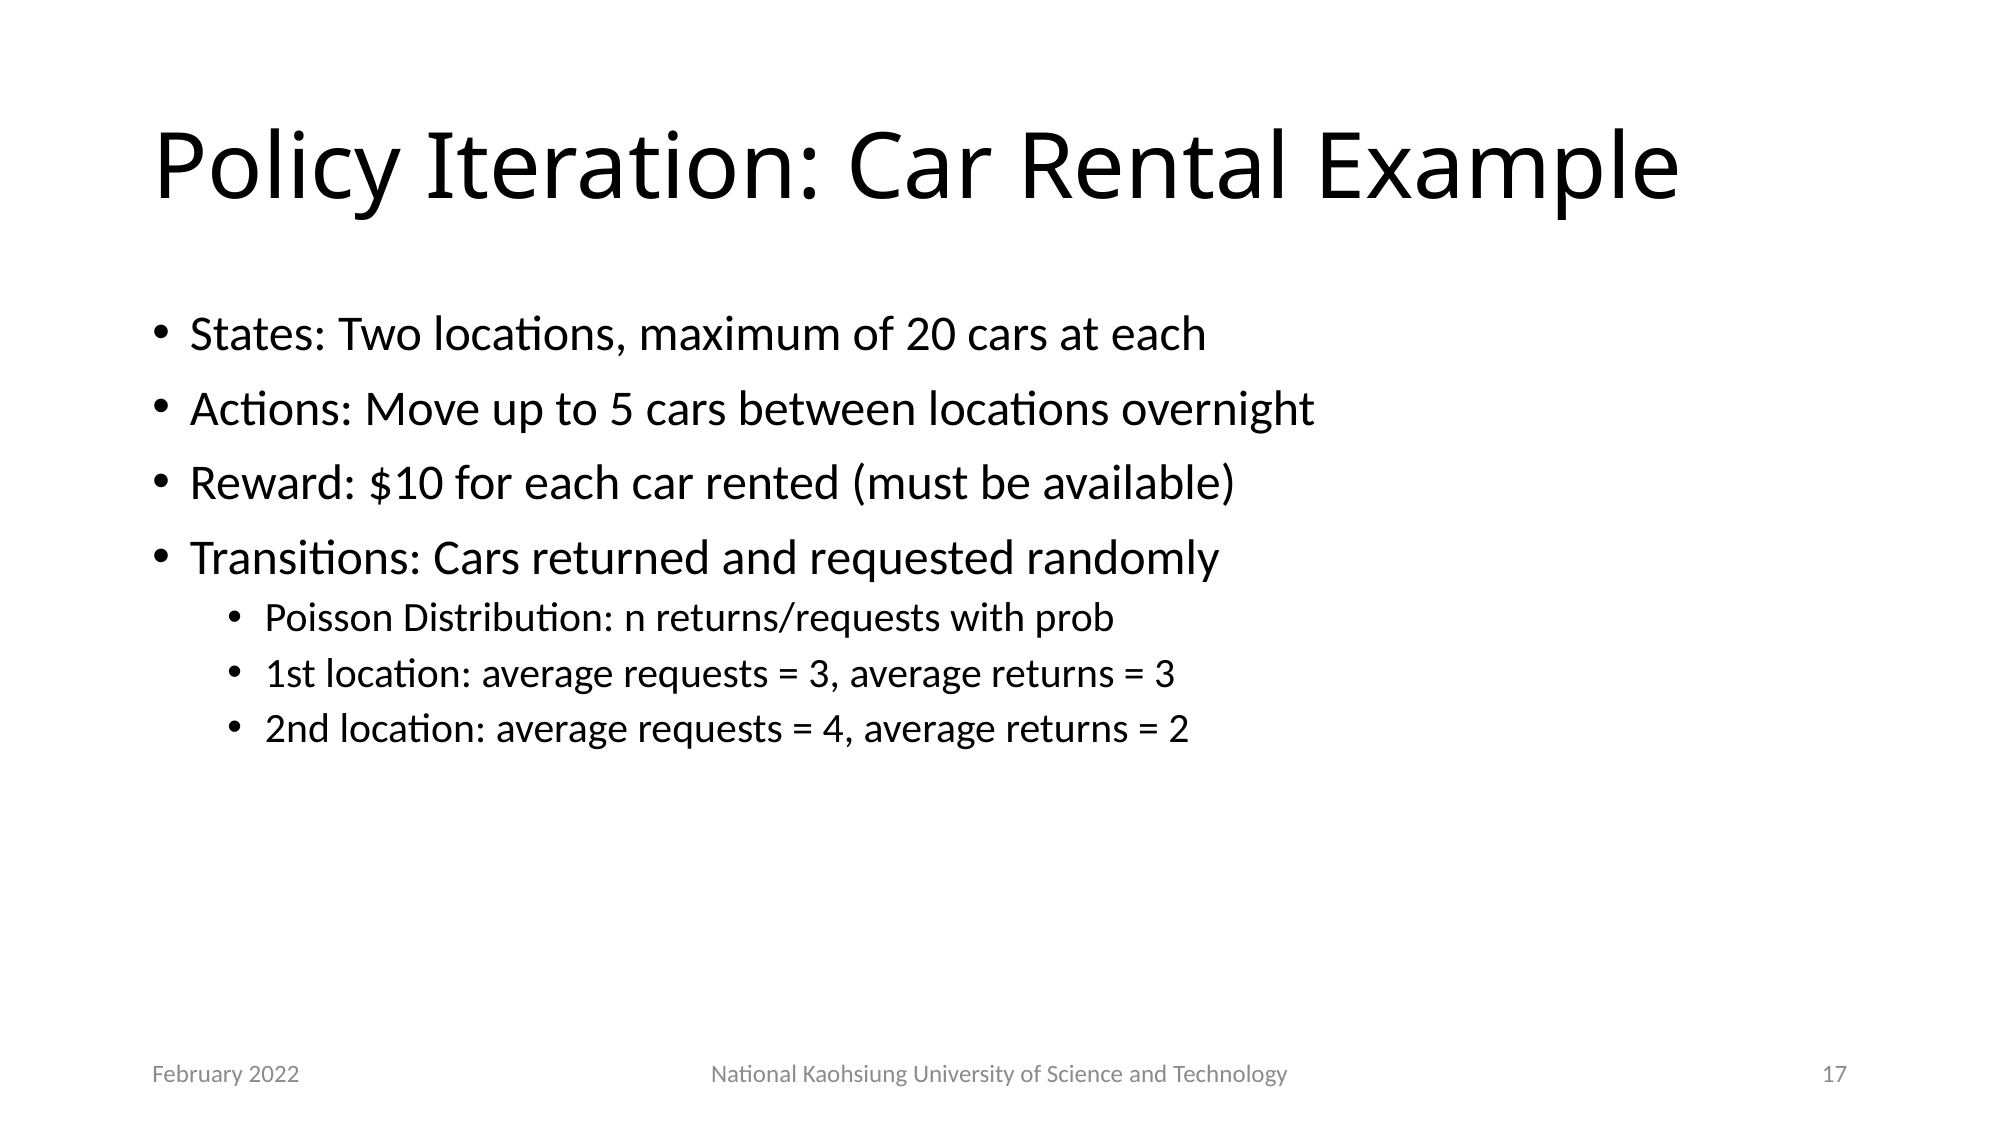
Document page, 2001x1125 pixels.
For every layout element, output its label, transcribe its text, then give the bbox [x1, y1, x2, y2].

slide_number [137, 1042, 588, 1103]
title Policy Iteration: Car Rental Example [137, 59, 1863, 278]
slide_number 17 [1412, 1042, 1863, 1103]
footer National Kaohsiung University of Science and Technology [662, 1042, 1338, 1103]
